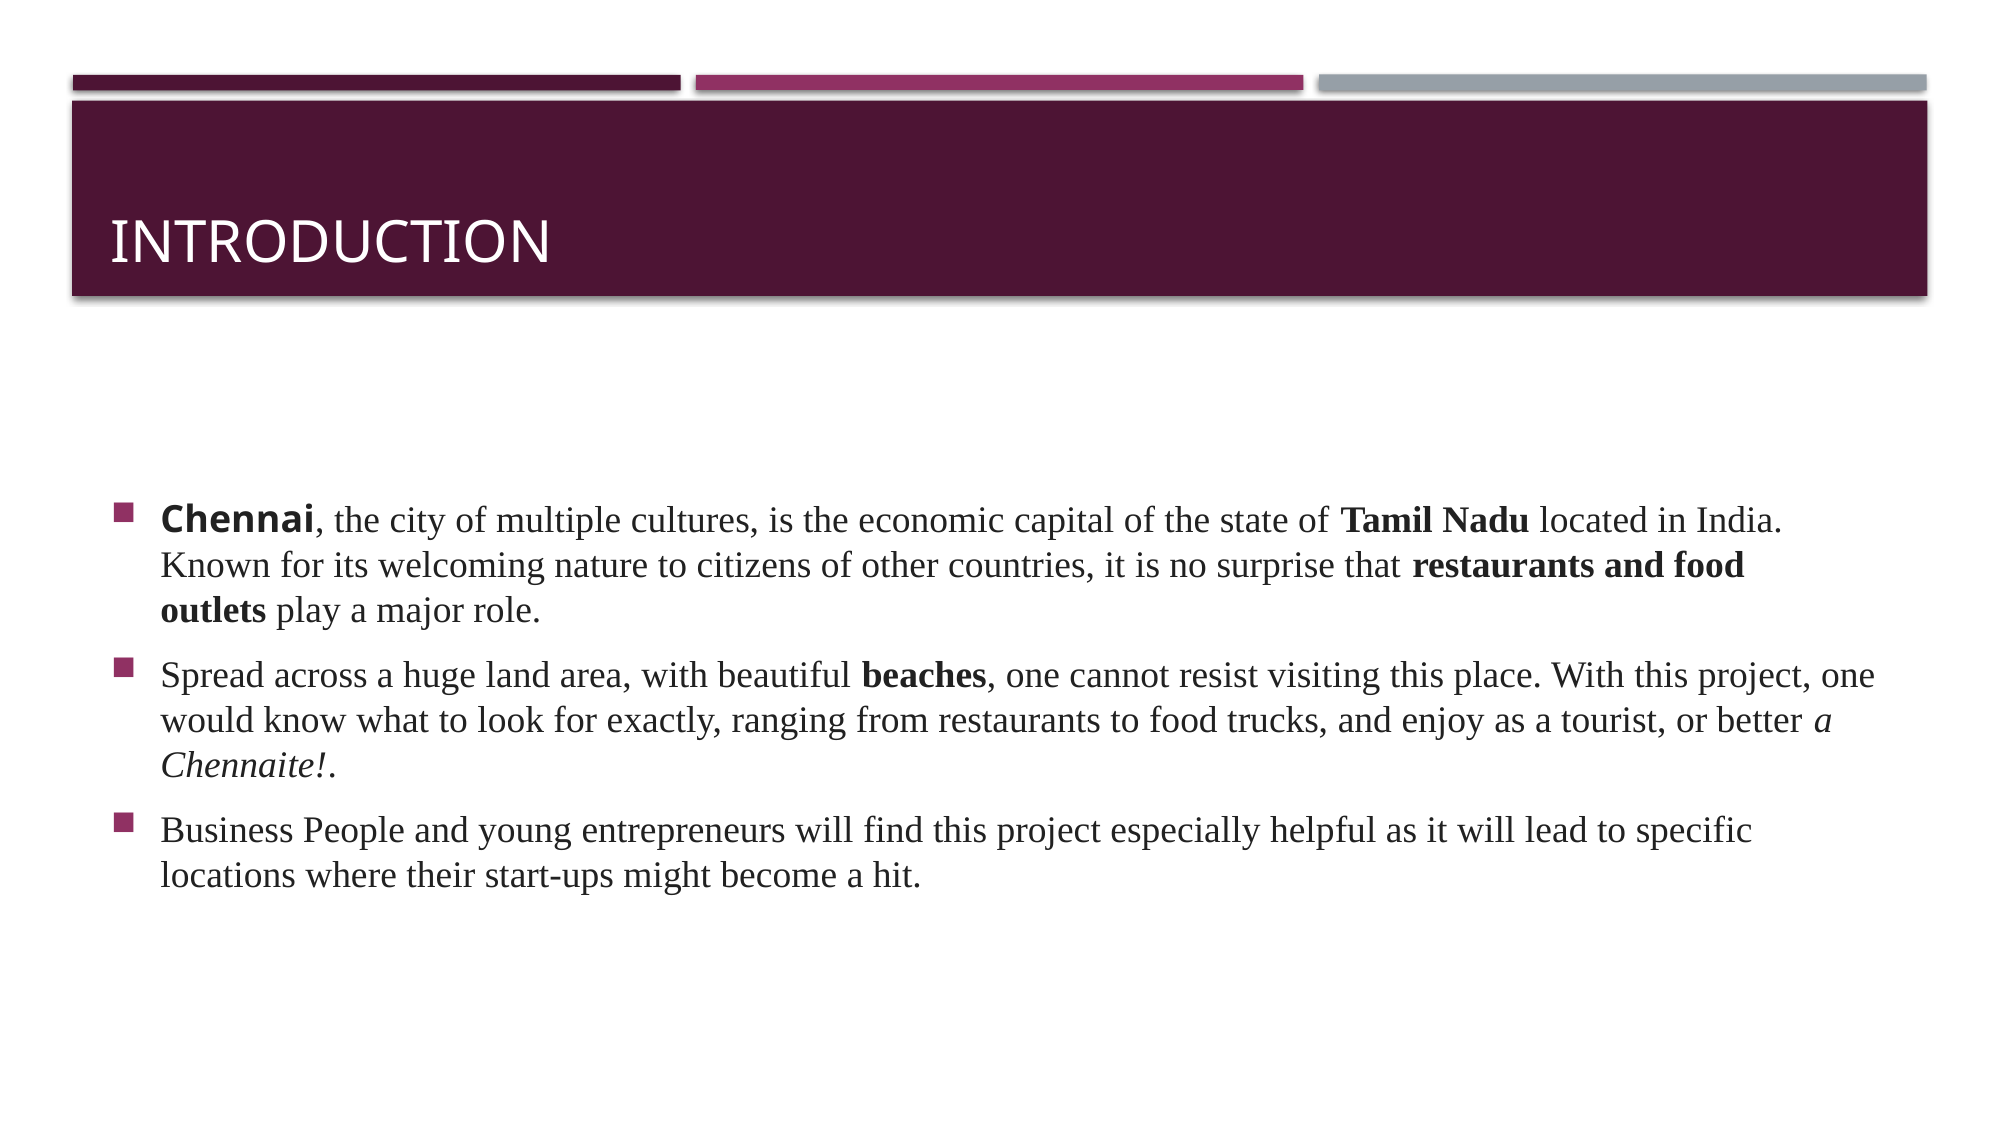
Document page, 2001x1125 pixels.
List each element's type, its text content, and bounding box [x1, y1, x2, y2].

title IntRoduction [95, 115, 1905, 282]
list Chennai, the city of multiple cultures, is the economic capital of the state of Tamil Nadu located in India. Known for its welcoming nature to citizens of other countries, it is no surprise that restaurants and food outlets play a major role. Spread across a huge land area, with beautiful beaches, one cannot resist visiting this place. With this project, one would know what to look for exactly, ranging from restaurants to food trucks, and enjoy as a tourist, or better a Chennaite!. Business People and young entrepreneurs will find this project especially helpful as it will lead to specific locations where their start-ups might become a hit. [95, 357, 1905, 1032]
